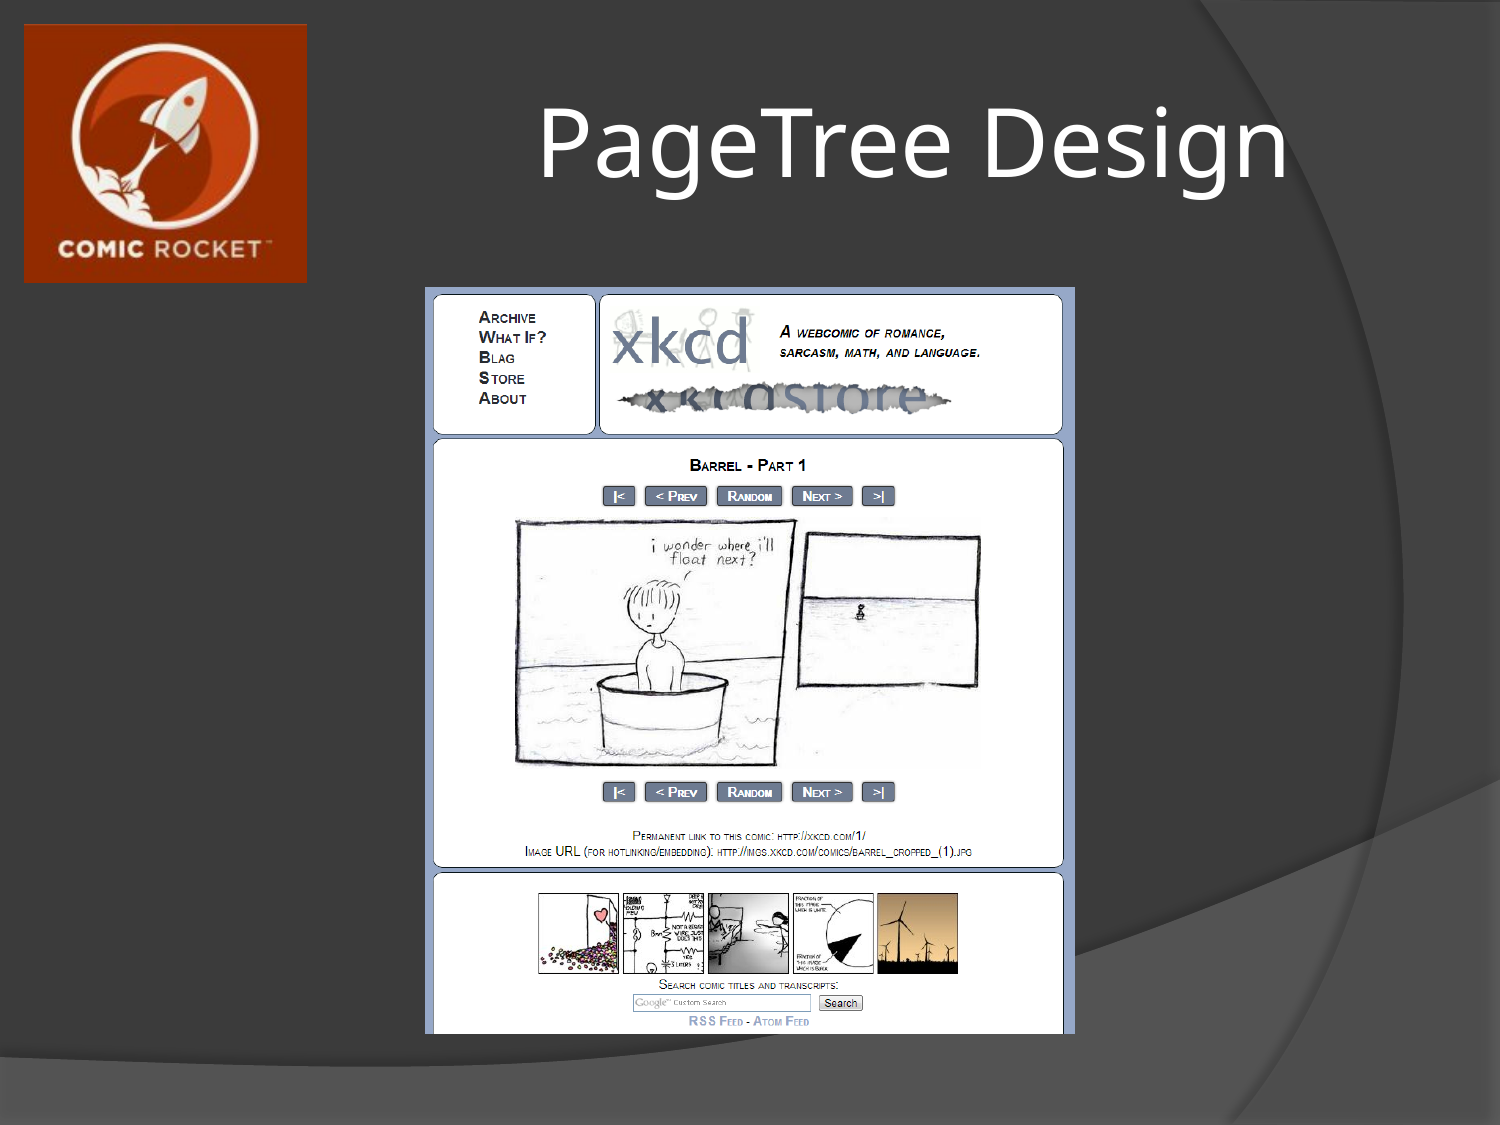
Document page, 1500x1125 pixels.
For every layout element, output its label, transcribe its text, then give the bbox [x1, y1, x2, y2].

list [24, 24, 307, 283]
title PageTree Design [317, 45, 1300, 233]
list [424, 287, 1076, 1034]
